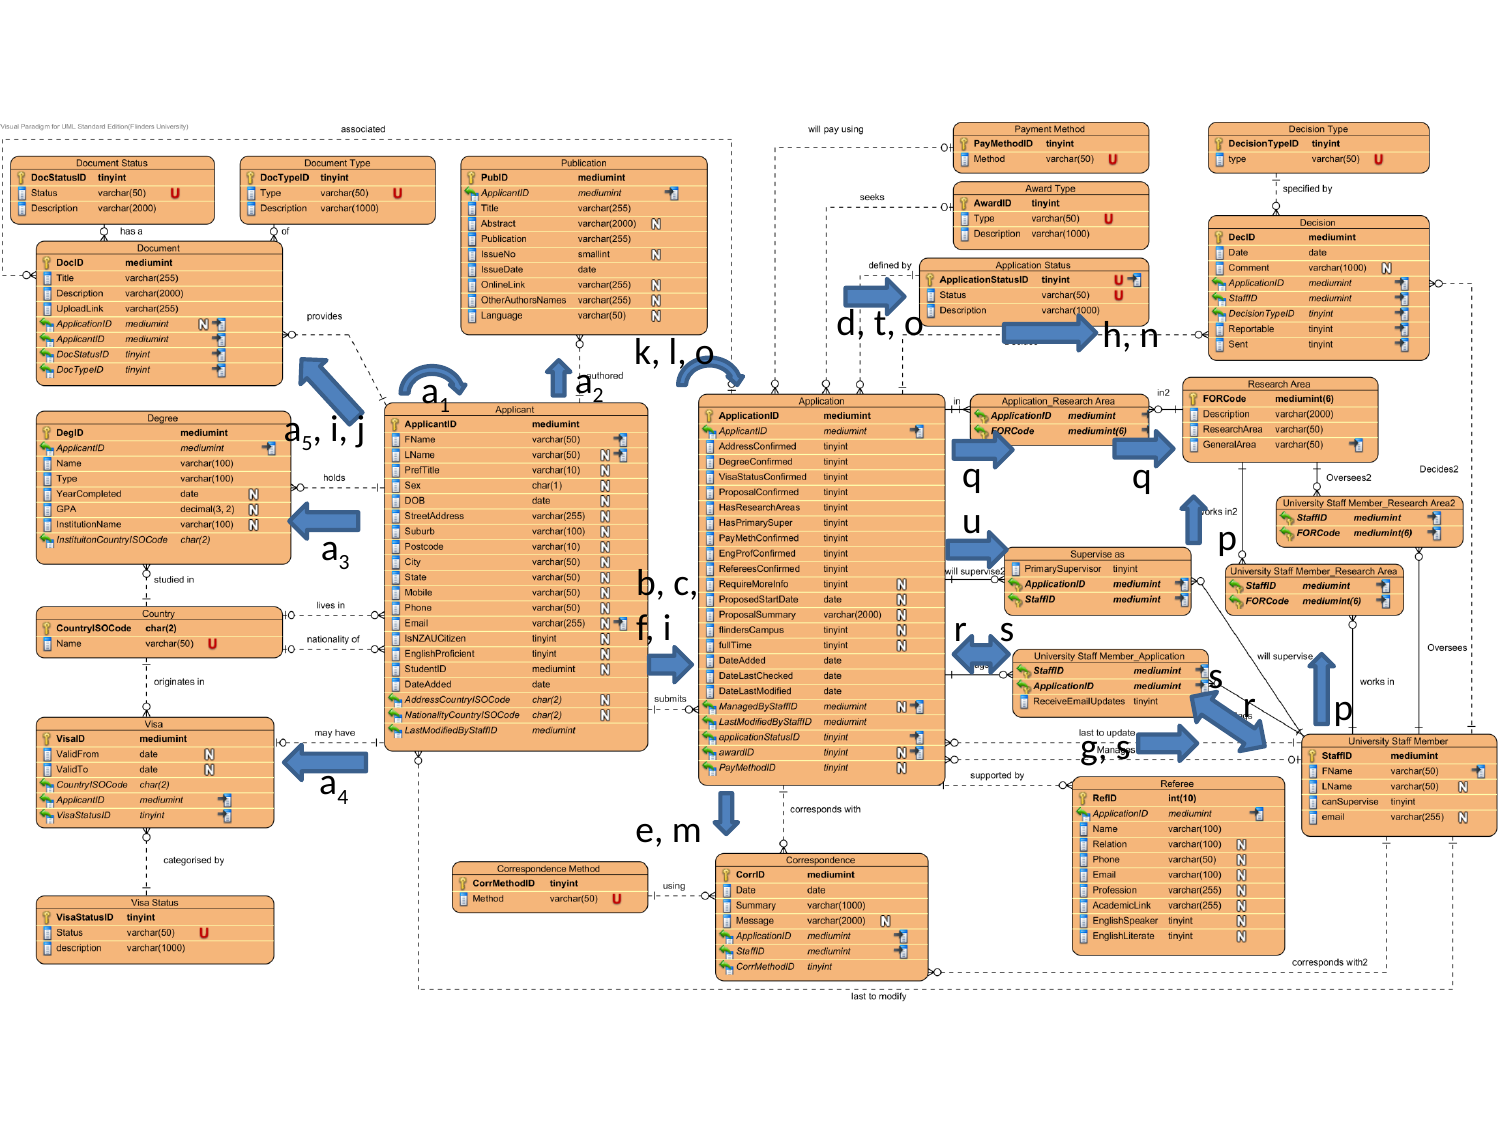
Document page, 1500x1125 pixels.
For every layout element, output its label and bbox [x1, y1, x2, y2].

picture [0, 120, 1500, 1005]
